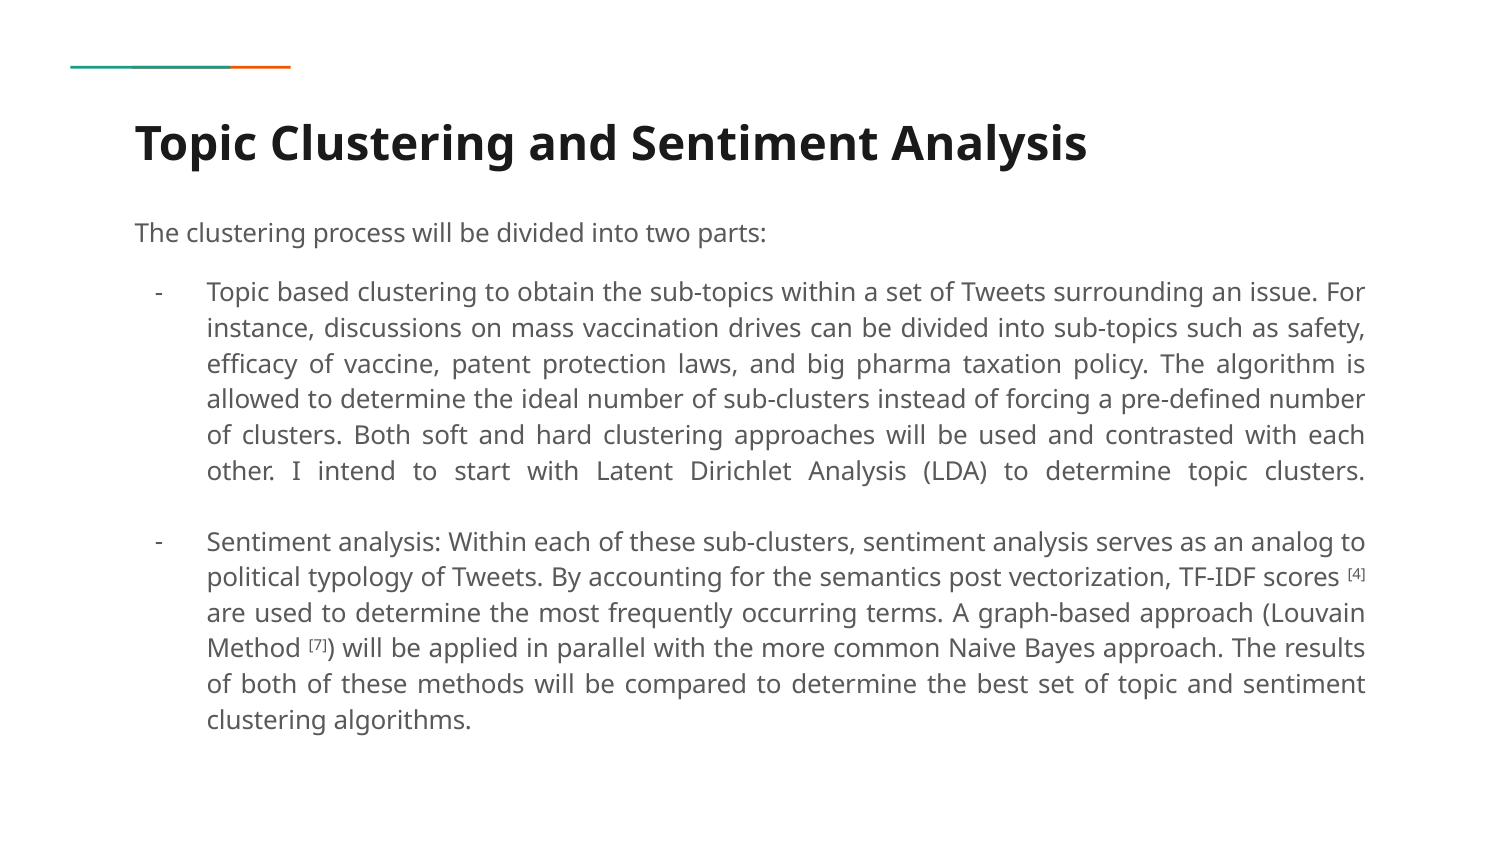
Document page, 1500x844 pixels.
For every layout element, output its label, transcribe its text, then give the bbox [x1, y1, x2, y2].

list The clustering process will be divided into two parts: Topic based clustering to obtain the sub-topics within a set of Tweets surrounding an issue. For instance, discussions on mass vaccination drives can be divided into sub-topics such as safety, efficacy of vaccine, patent protection laws, and big pharma taxation policy. The algorithm is allowed to determine the ideal number of sub-clusters instead of forcing a pre-defined number of clusters. Both soft and hard clustering approaches will be used and contrasted with each other. I intend to start with Latent Dirichlet Analysis (LDA) to determine topic clusters. Sentiment analysis: Within each of these sub-clusters, sentiment analysis serves as an analog to political typology of Tweets. By accounting for the semantics post vectorization, TF-IDF scores [4] are used to determine the most frequently occurring terms. A graph-based approach (Louvain Method [7]) will be applied in parallel with the more common Naive Bayes approach. The results of both of these methods will be compared to determine the best set of topic and sentiment clustering algorithms. [119, 196, 1381, 783]
title Topic Clustering and Sentiment Analysis [119, 98, 1381, 186]
